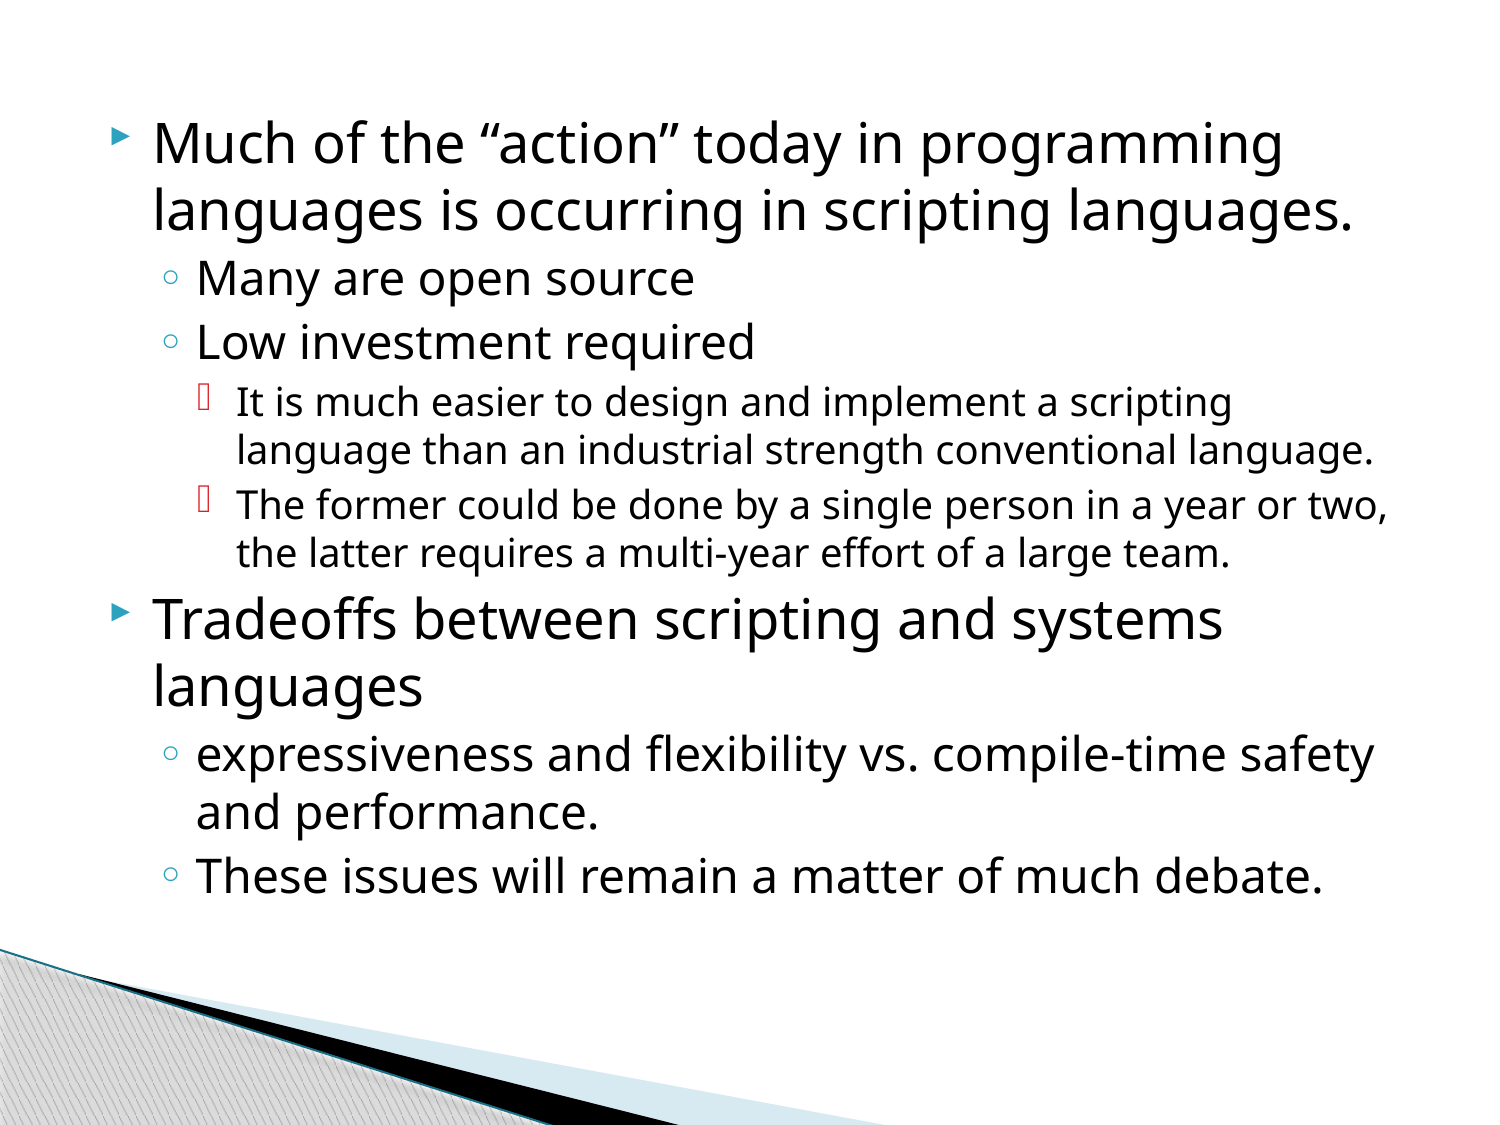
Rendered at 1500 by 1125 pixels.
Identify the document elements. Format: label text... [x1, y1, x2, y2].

list Much of the “action” today in programming languages is occurring in scripting languages. Many are open source Low investment required It is much easier to design and implement a scripting language than an industrial strength conventional language. The former could be done by a single person in a year or two, the latter requires a multi-year effort of a large team. Tradeoffs between scripting and systems languages expressiveness and flexibility vs. compile-time safety and performance. These issues will remain a matter of much debate. [75, 99, 1425, 1005]
